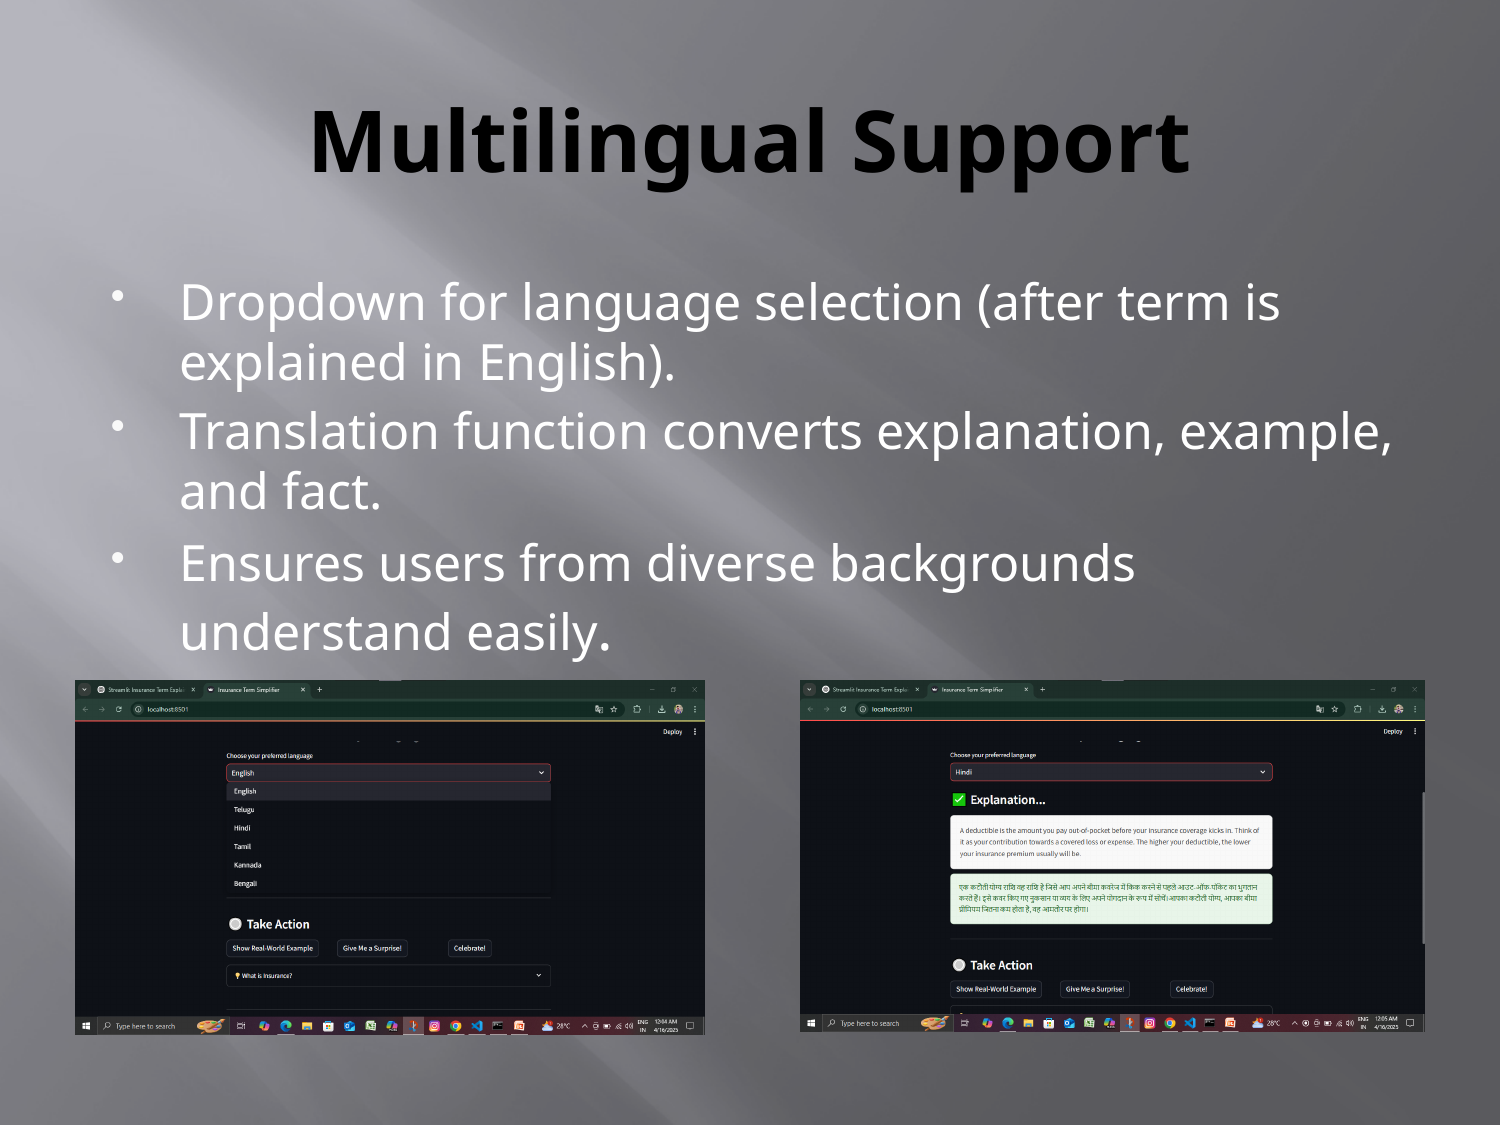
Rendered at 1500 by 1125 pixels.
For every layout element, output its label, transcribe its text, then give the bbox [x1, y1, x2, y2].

picture [800, 680, 1426, 1032]
list Dropdown for language selection (after term is explained in English). Translation function converts explanation, example, and fact. Ensures users from diverse backgrounds understand easily. [75, 262, 1425, 1035]
picture [74, 680, 706, 1036]
title Multilingual Support [75, 45, 1425, 233]
